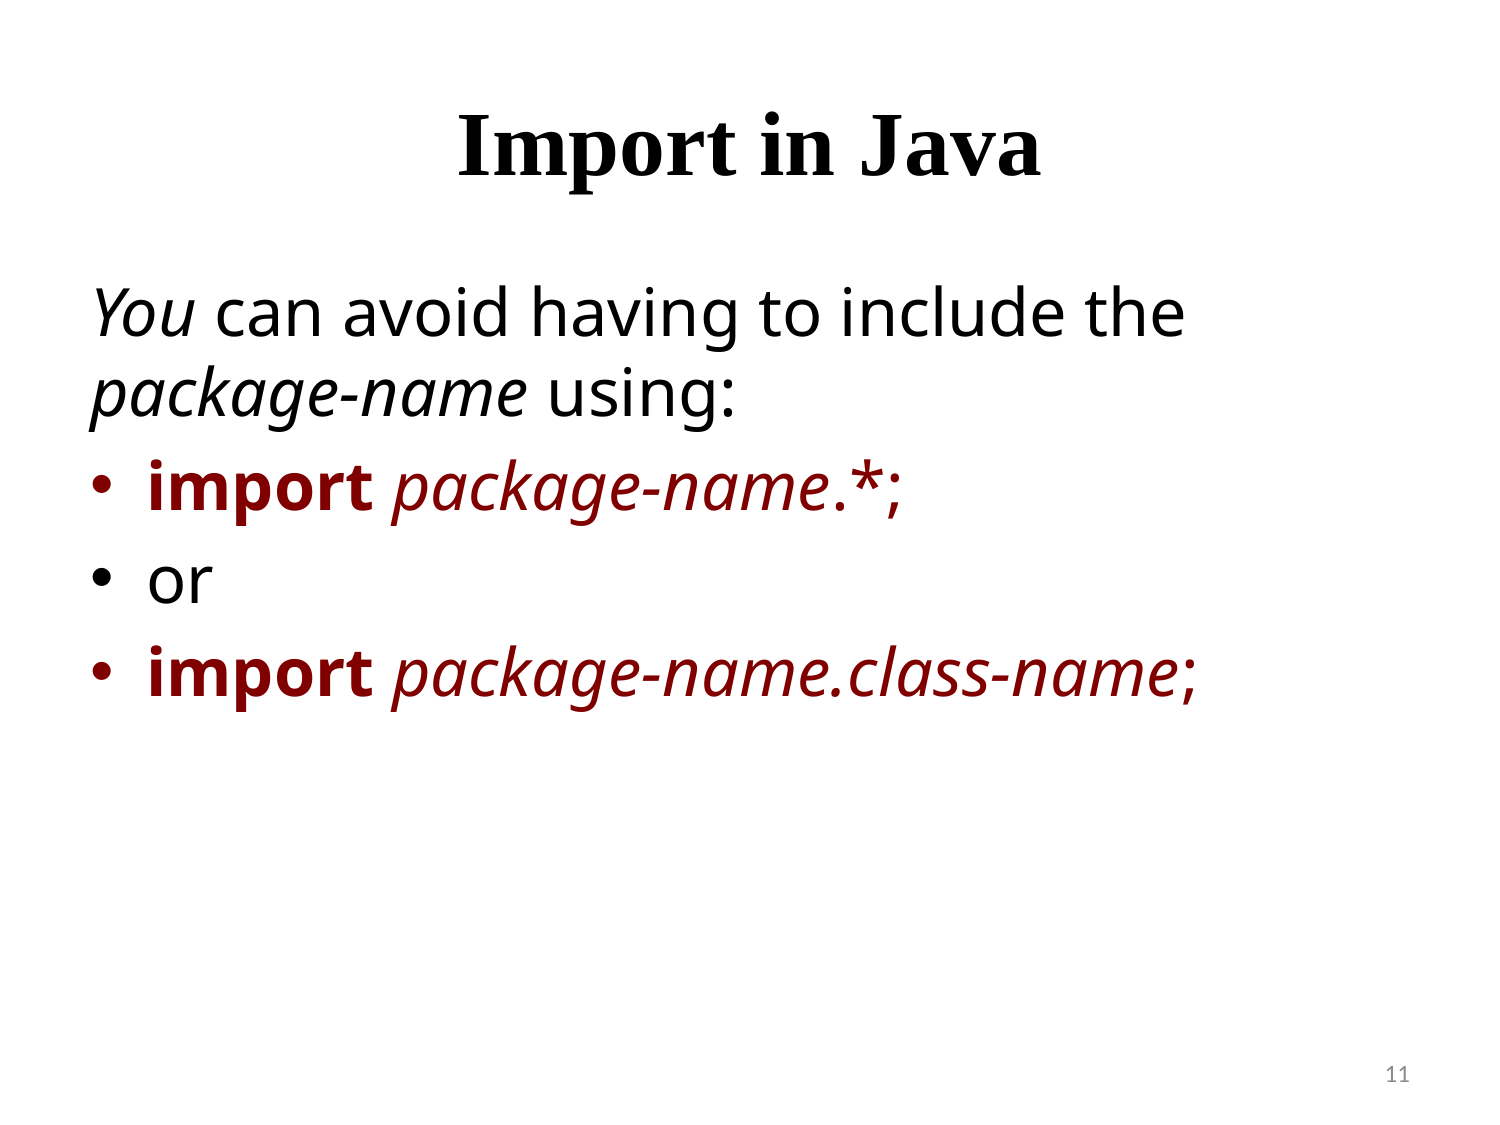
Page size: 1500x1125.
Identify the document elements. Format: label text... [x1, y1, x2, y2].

slide_number 11 [1074, 1042, 1425, 1103]
list You can avoid having to include the package-name using: import package-name.*; or import package-name.class-name; [75, 262, 1425, 1005]
title Import in Java [75, 45, 1425, 233]
